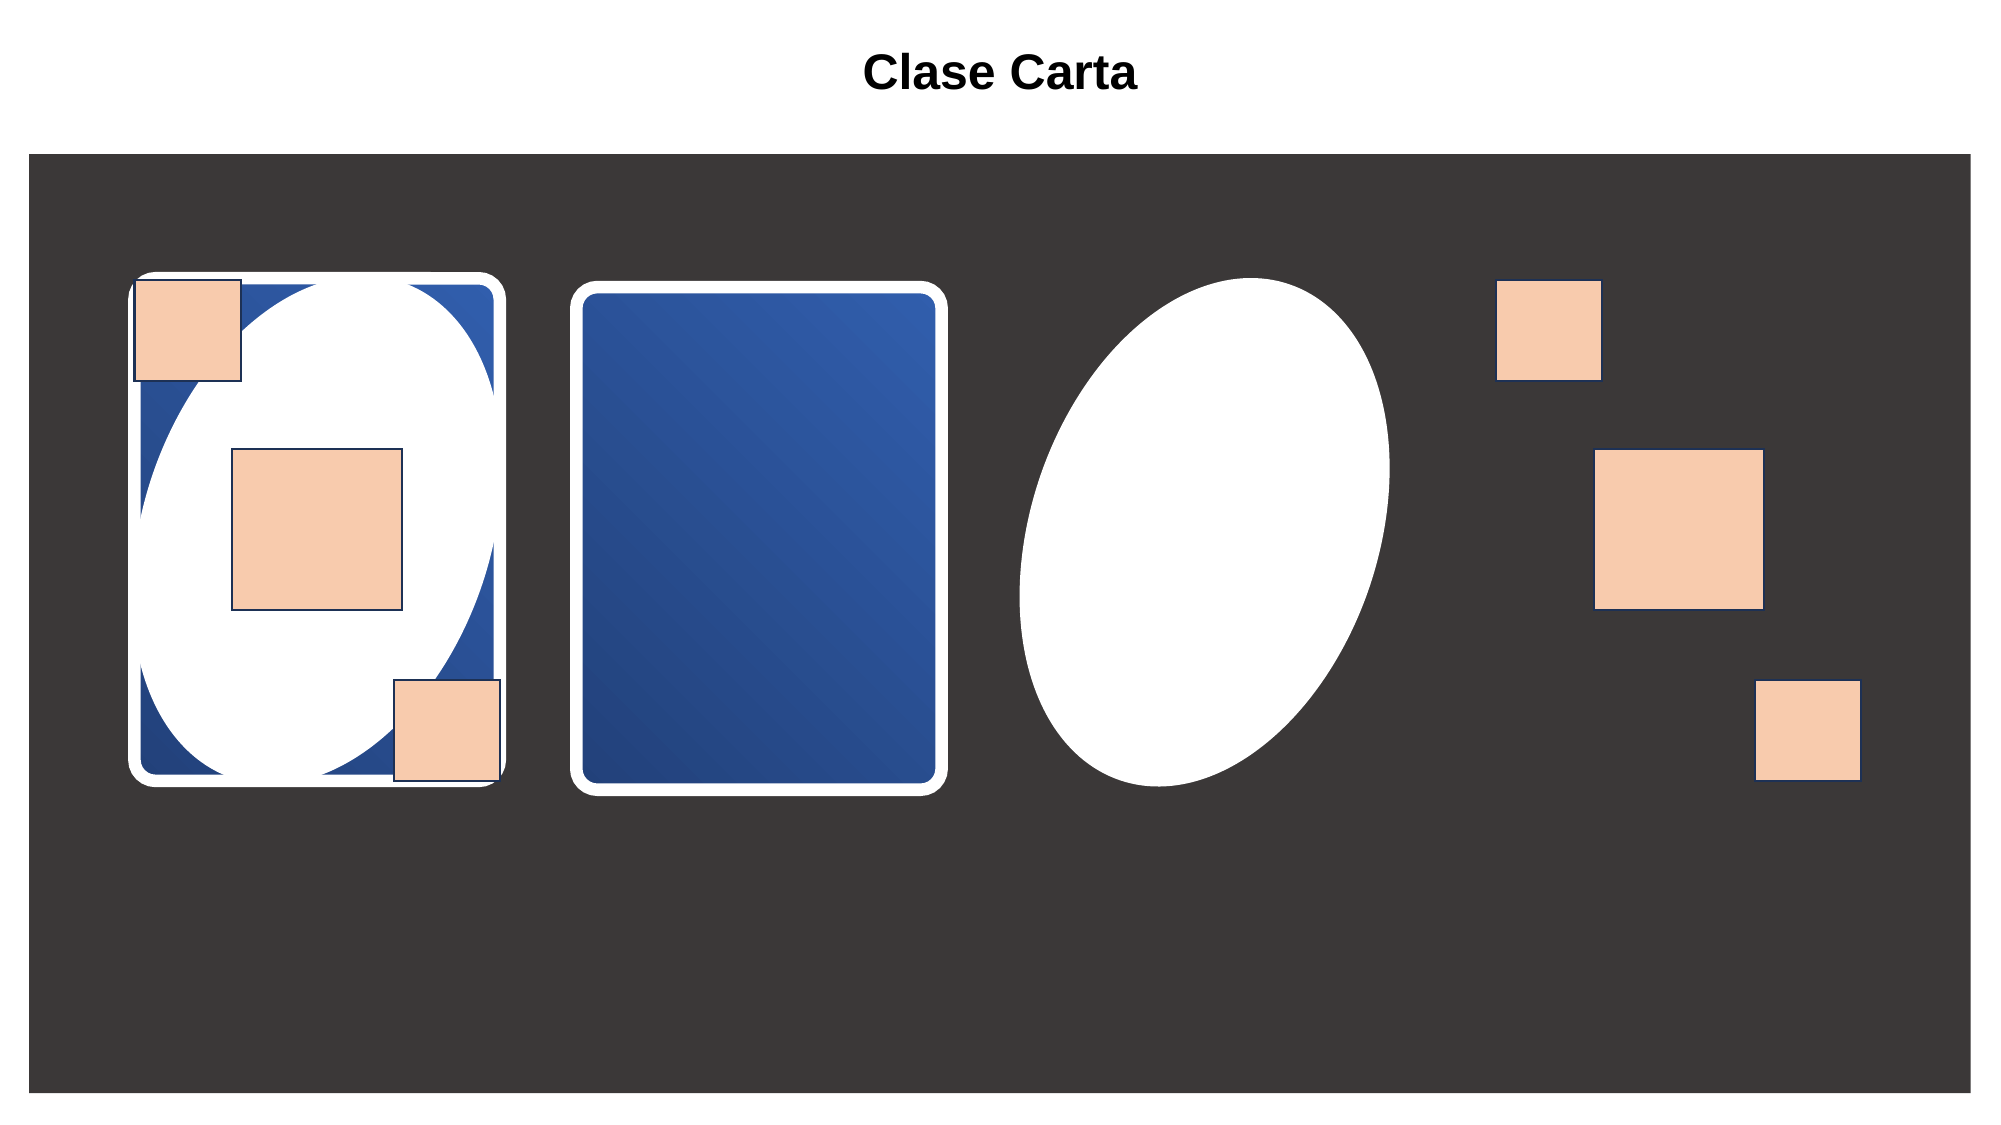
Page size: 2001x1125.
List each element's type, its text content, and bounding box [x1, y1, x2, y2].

text_box [575, 286, 943, 791]
text_box [1593, 448, 1765, 611]
text_box [28, 153, 1972, 1094]
text_box Clase Carta [685, 31, 1315, 107]
text_box [1754, 679, 1862, 782]
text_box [134, 272, 500, 788]
text_box [1495, 279, 1603, 382]
text_box [1023, 281, 1386, 783]
